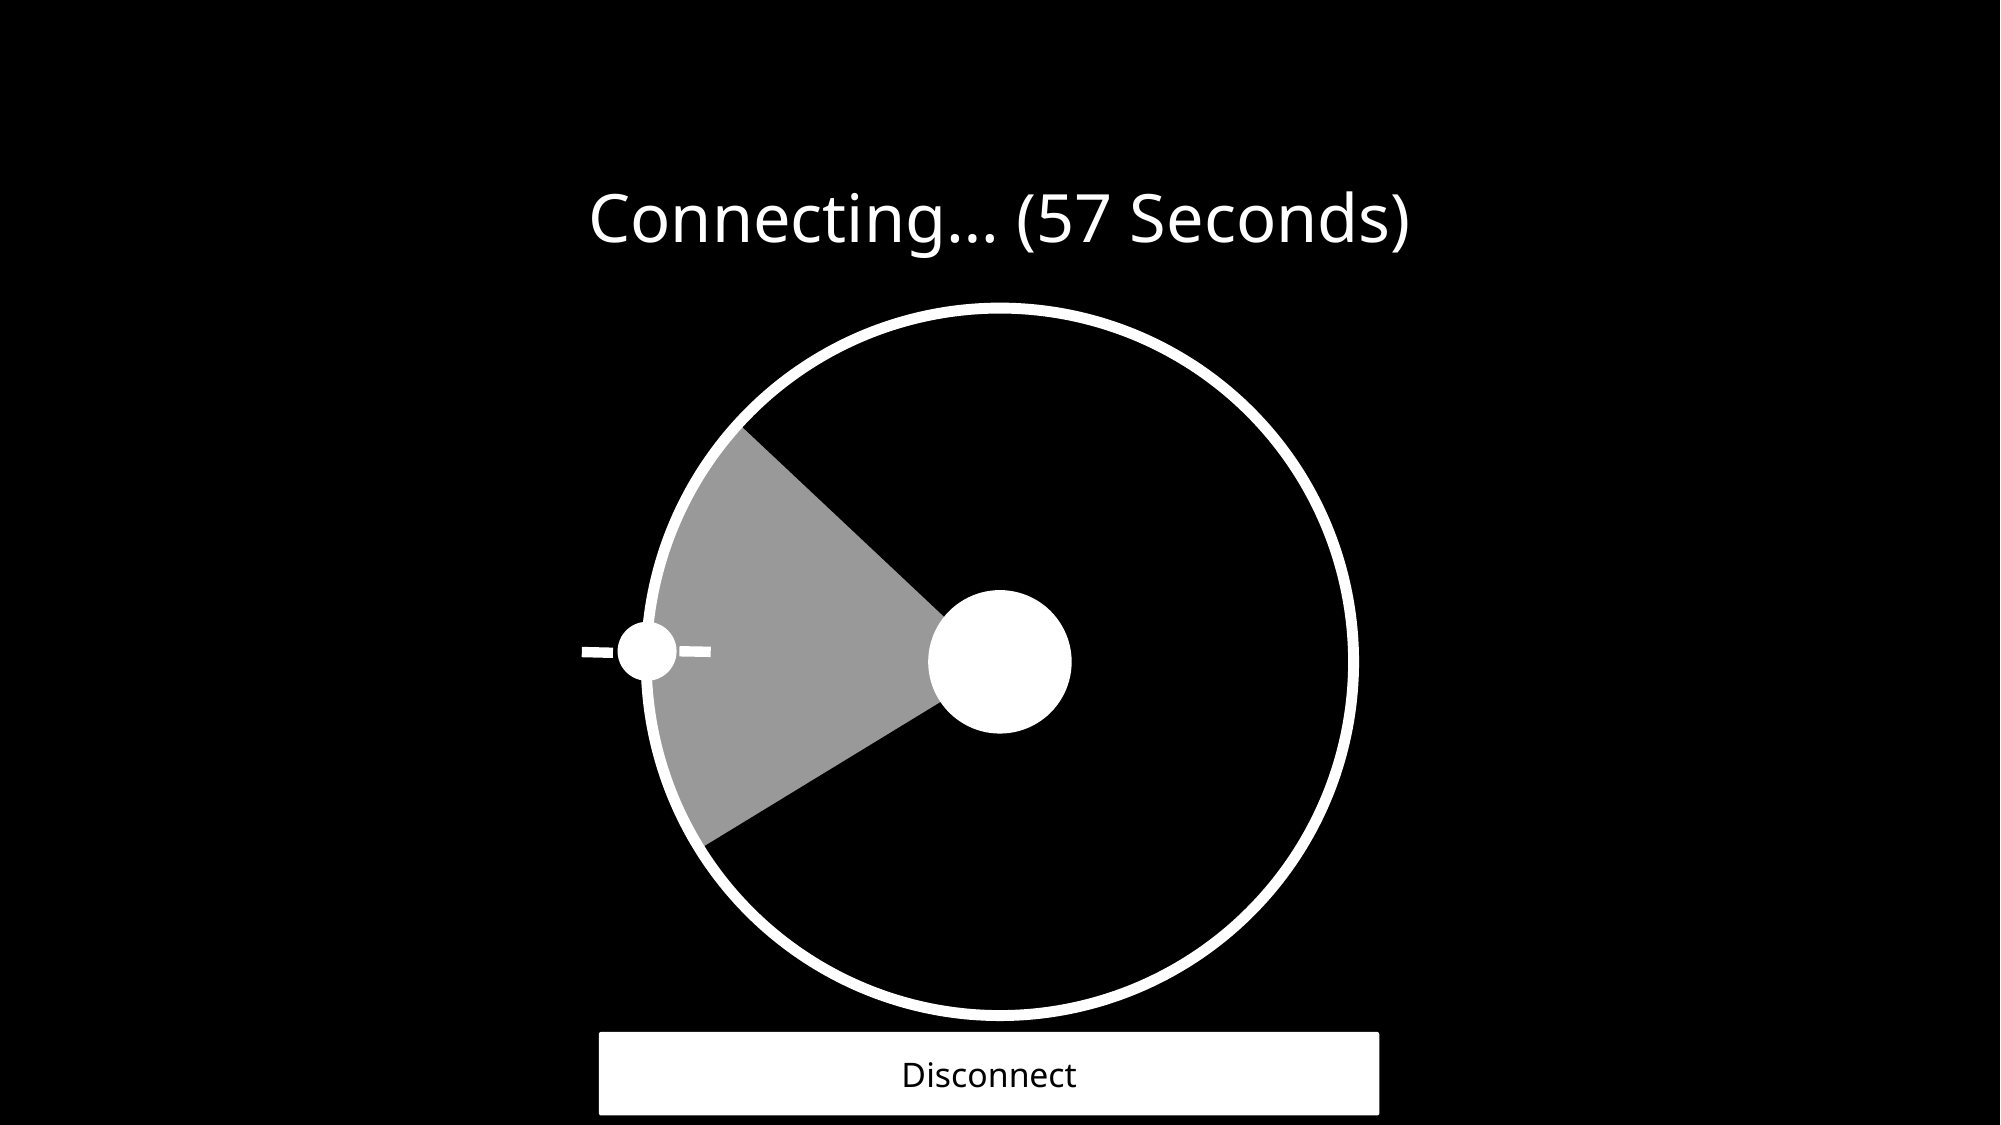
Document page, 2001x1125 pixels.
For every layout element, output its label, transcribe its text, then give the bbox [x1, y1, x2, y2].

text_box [581, 621, 712, 682]
text_box Connecting… (57 Seconds) [573, 168, 1427, 264]
text_box [940, 589, 1073, 735]
text_box [674, 307, 1355, 1017]
text_box [642, 423, 1000, 849]
text_box Disconnect [597, 1030, 1381, 1117]
